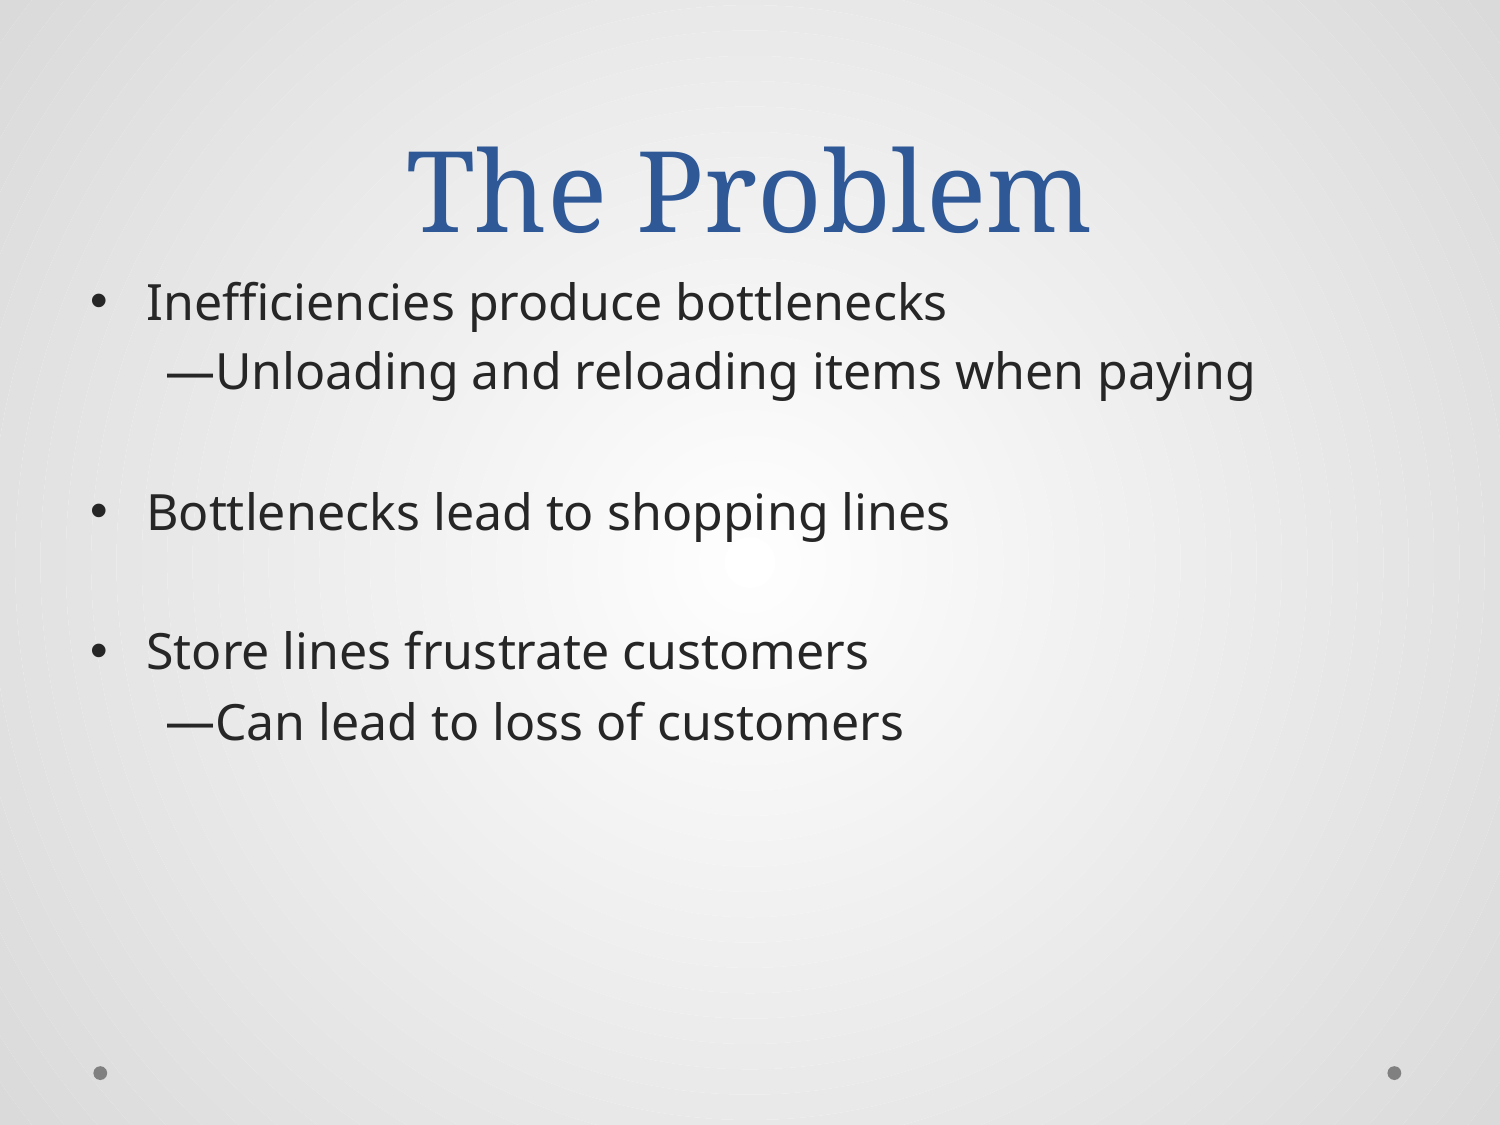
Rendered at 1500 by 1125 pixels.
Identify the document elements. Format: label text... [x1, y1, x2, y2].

title The Problem [75, 0, 1425, 262]
list Inefficiencies produce bottlenecks Unloading and reloading items when paying Bottlenecks lead to shopping lines Store lines frustrate customers Can lead to loss of customers [75, 262, 1425, 1005]
